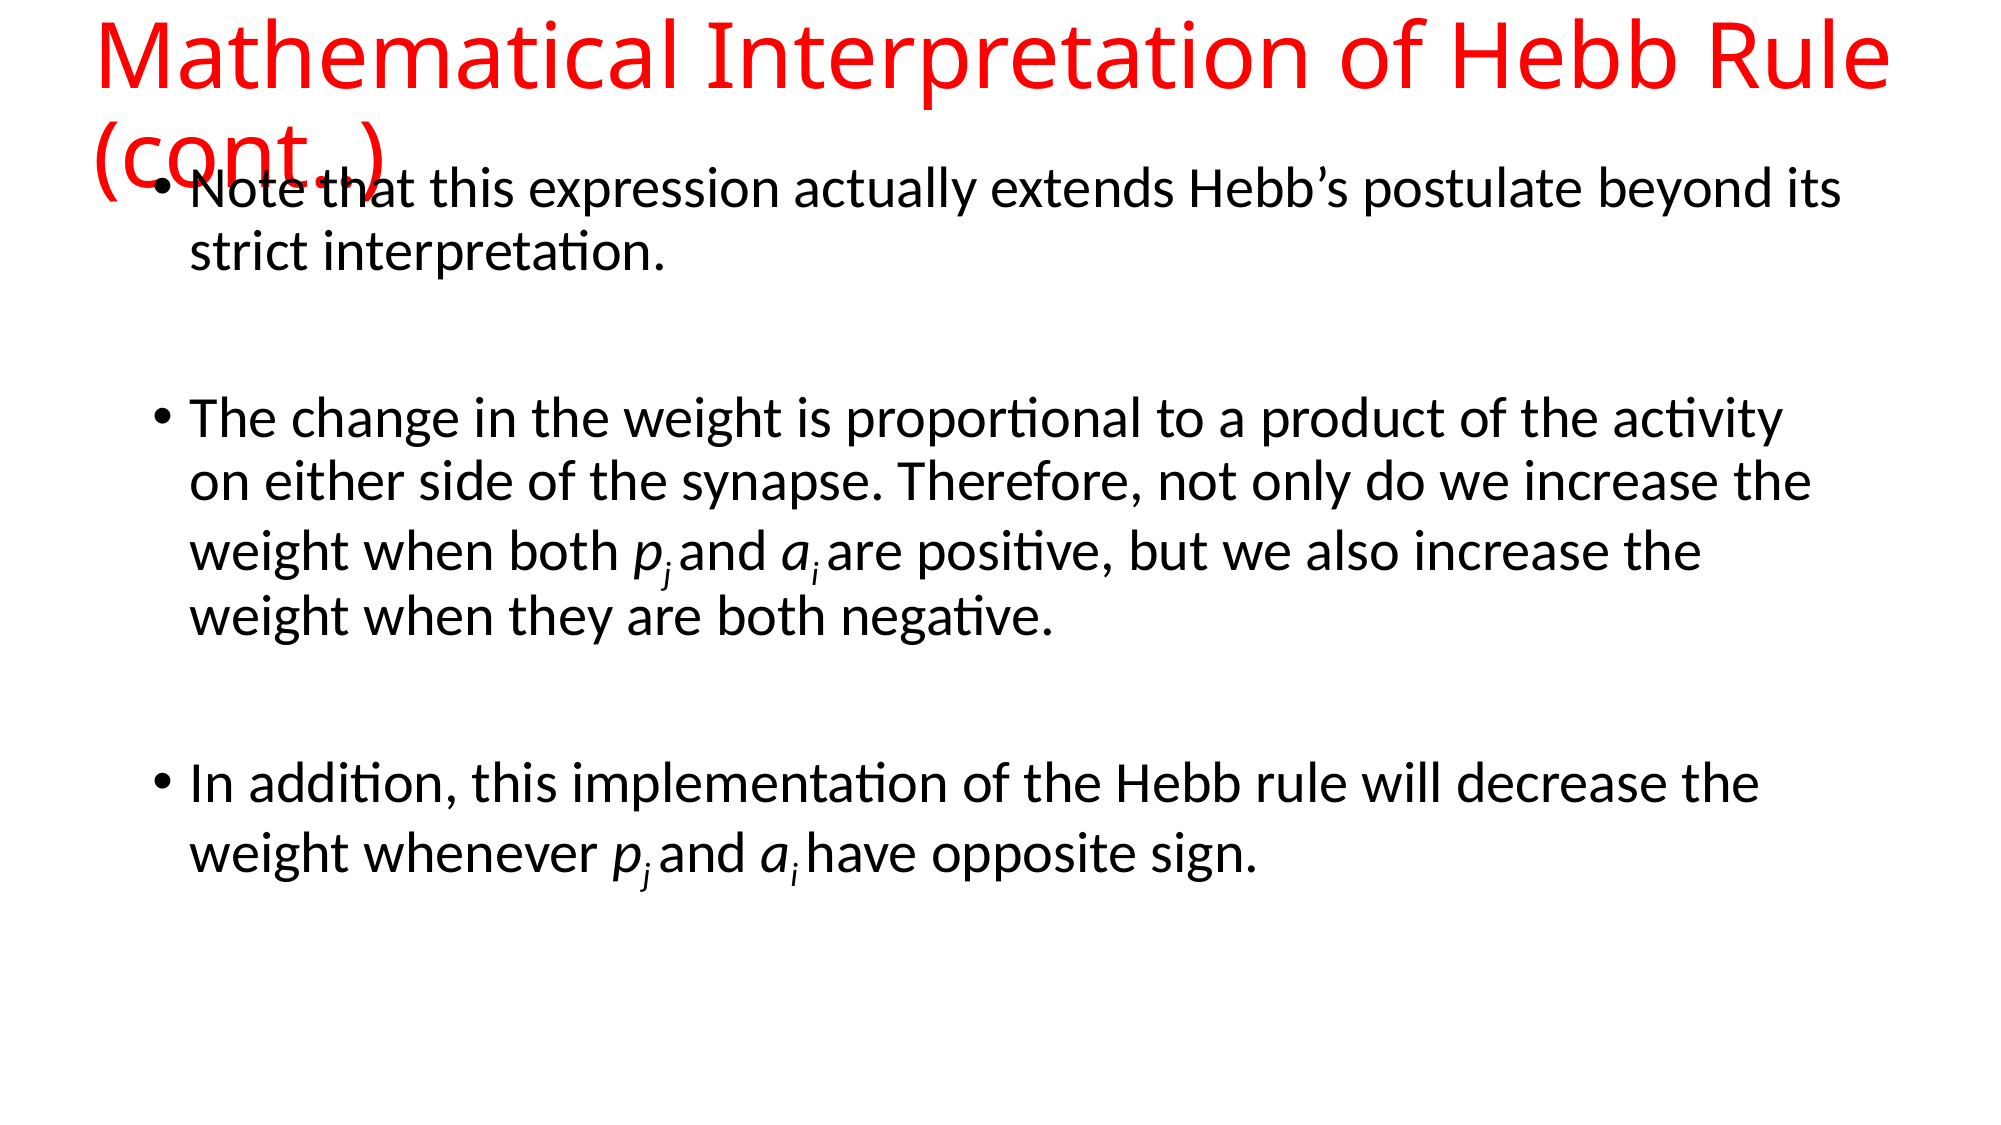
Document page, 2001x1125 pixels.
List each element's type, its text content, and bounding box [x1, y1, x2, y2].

title Mathematical Interpretation of Hebb Rule (cont..) [78, 0, 1959, 218]
list Note that this expression actually extends Hebb’s postulate beyond its strict interpretation. The change in the weight is proportional to a product of the activity on either side of the synapse. Therefore, not only do we increase the weight when both pj and ai are positive, but we also increase the weight when they are both negative. In addition, this implementation of the Hebb rule will decrease the weight whenever pj and ai have opposite sign. [137, 149, 1863, 1014]
